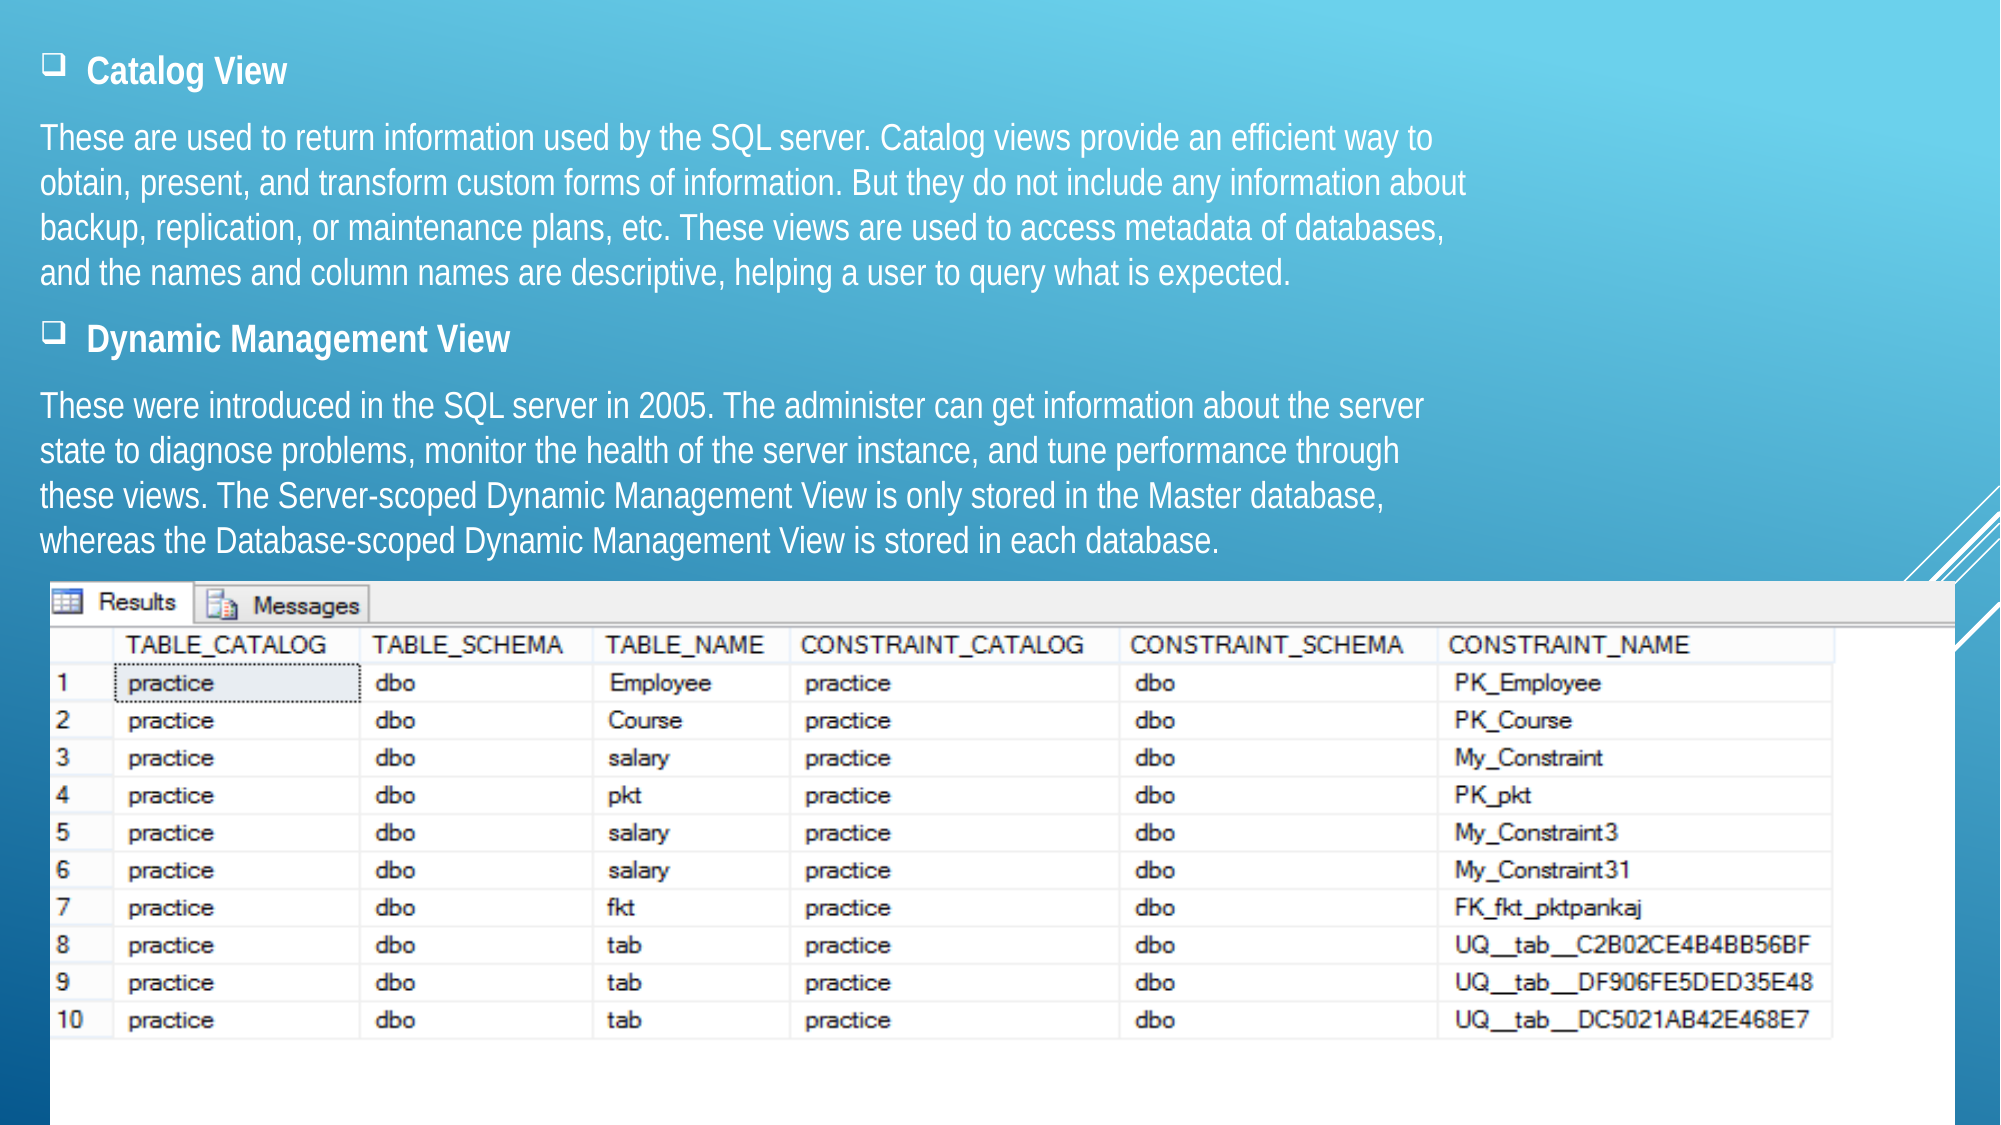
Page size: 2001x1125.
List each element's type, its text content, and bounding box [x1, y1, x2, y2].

list Catalog View These are used to return information used by the SQL server. Catalog views provide an efficient way to obtain, present, and transform custom forms of information. But they do not include any information about backup, replication, or maintenance plans, etc. These views are used to access metadata of databases, and the names and column names are descriptive, helping a user to query what is expected. Dynamic Management View These were introduced in the SQL server in 2005. The administer can get information about the server state to diagnose problems, monitor the health of the server instance, and tune performance through these views. The Server-scoped Dynamic Management View is only stored in the Master database, whereas the Database-scoped Dynamic Management View is stored in each database. [24, 0, 1498, 817]
picture [50, 580, 1955, 1125]
